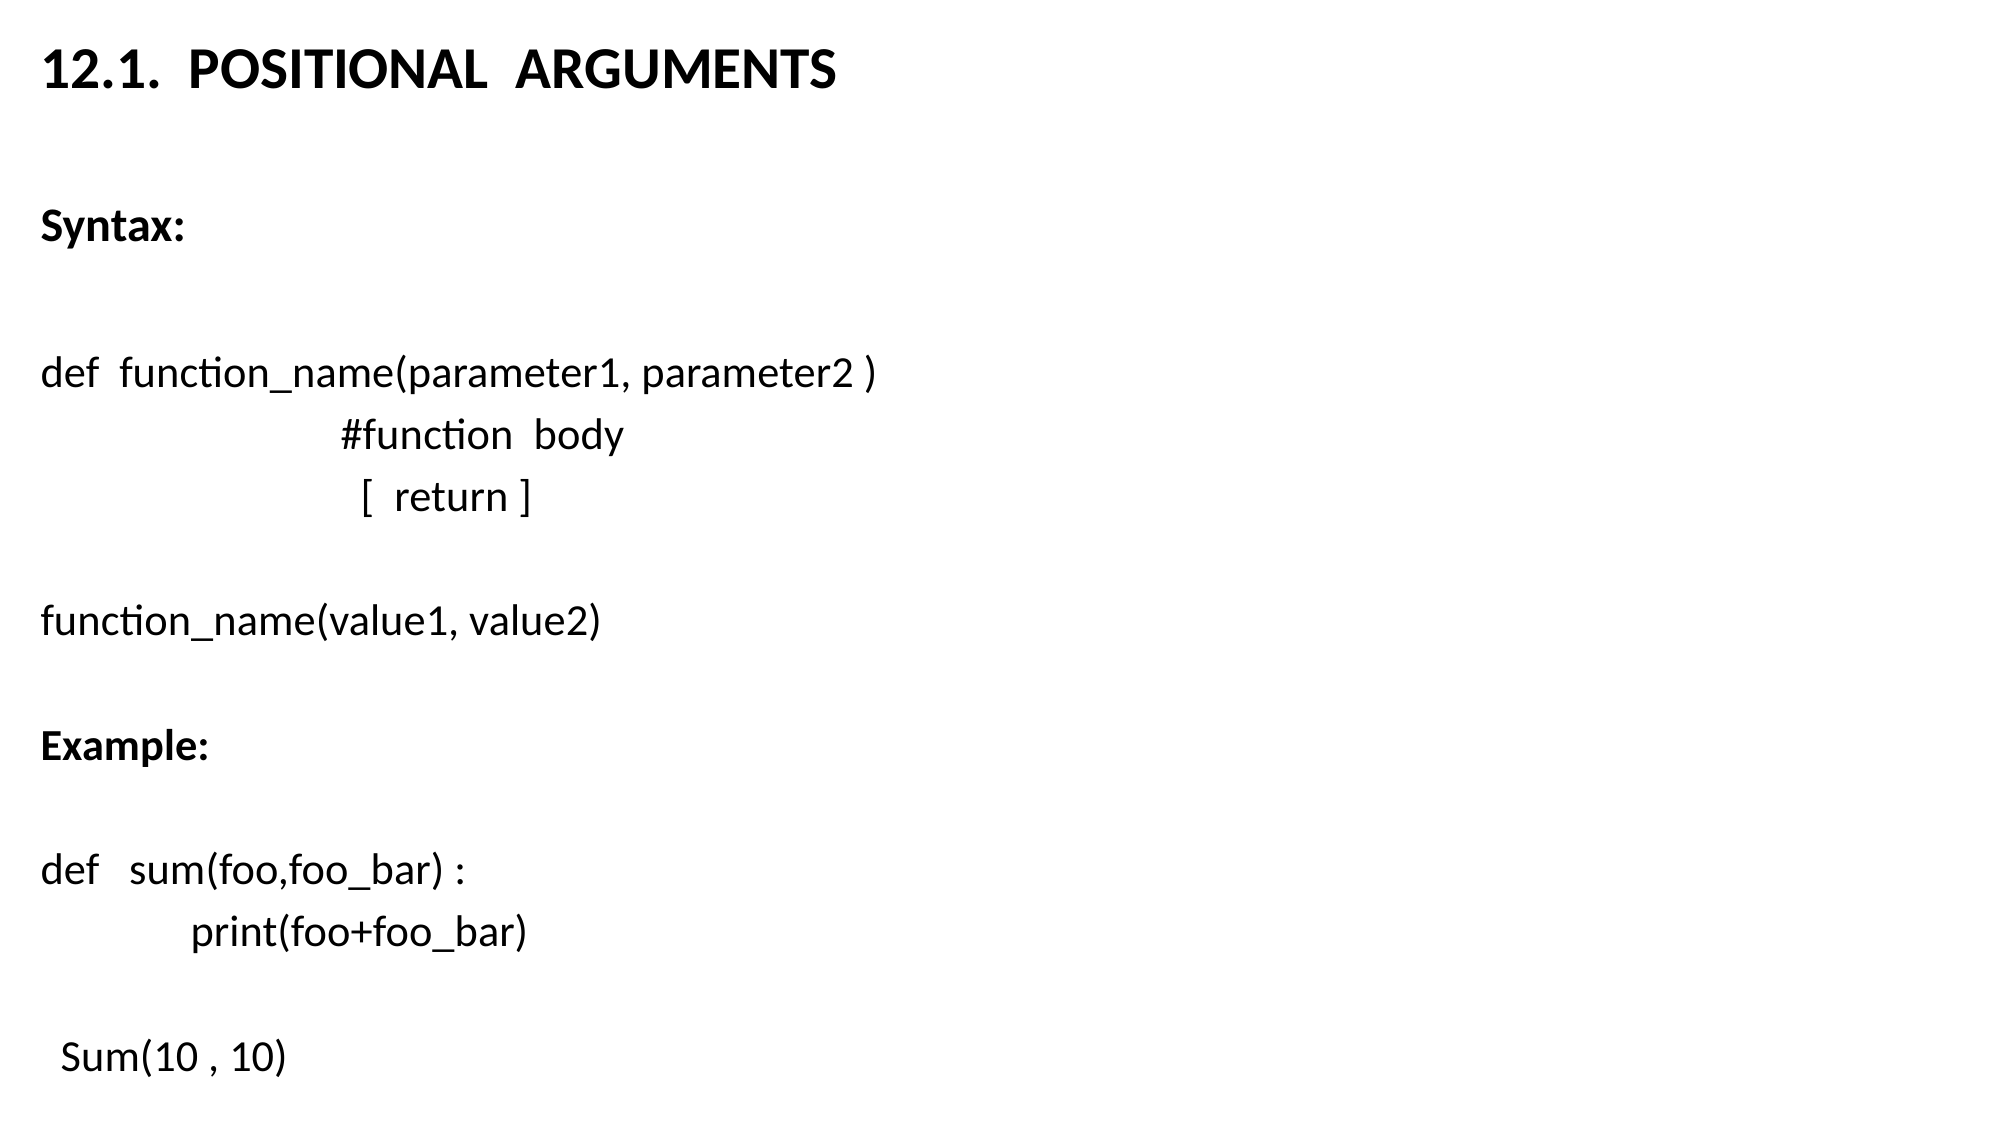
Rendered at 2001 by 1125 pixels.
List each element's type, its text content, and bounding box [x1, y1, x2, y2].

list 12.1. POSITIONAL ARGUMENTS Syntax: def function_name(parameter1, parameter2 ) #function body [ return ] function_name(value1, value2) Example: def sum(foo,foo_bar) : print(foo+foo_bar) Sum(10 , 10) [25, 21, 1980, 1100]
